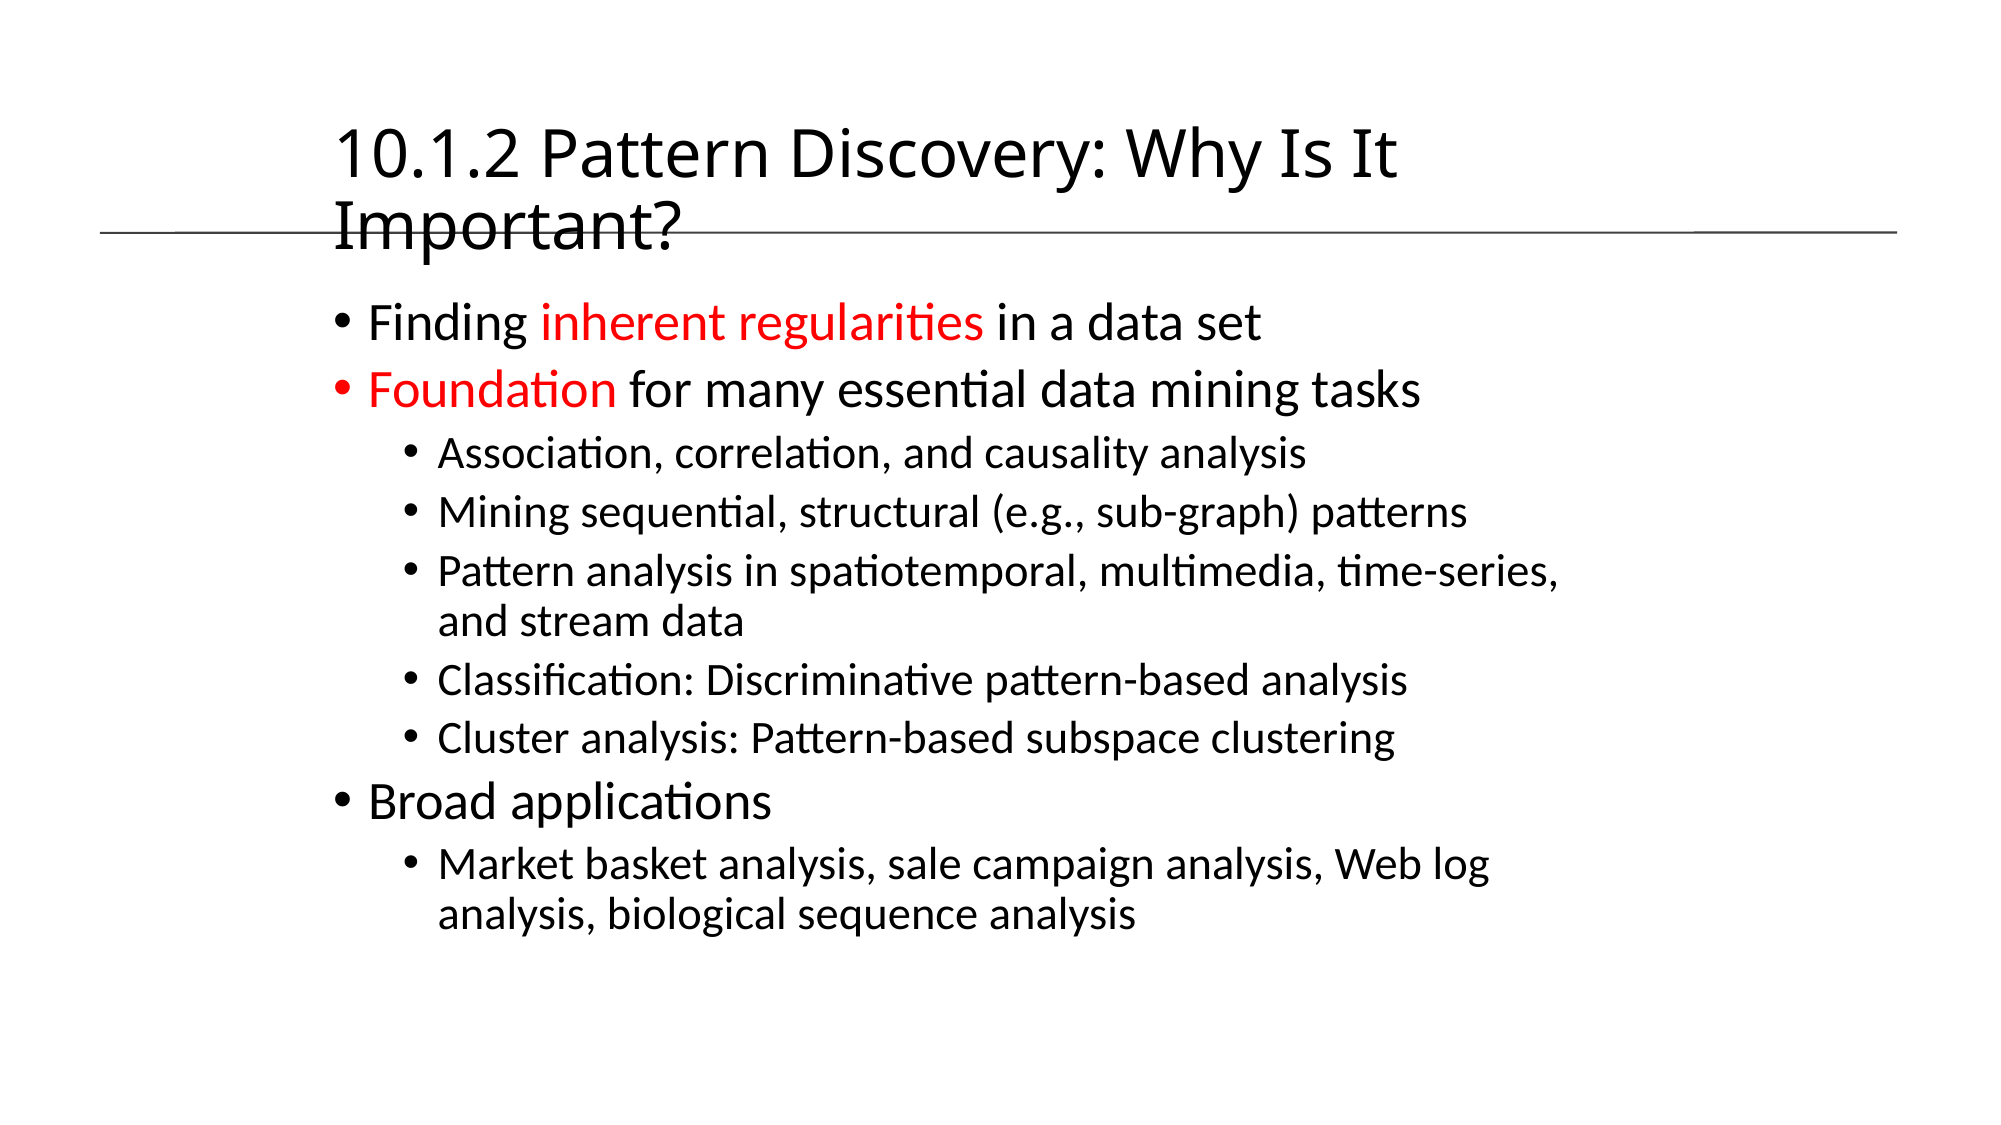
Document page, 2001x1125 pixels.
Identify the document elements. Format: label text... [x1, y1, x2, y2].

title 10.1.2 Pattern Discovery: Why Is It Important? [318, 144, 1631, 239]
list Finding inherent regularities in a data set Foundation for many essential data mining tasks Association, correlation, and causality analysis Mining sequential, structural (e.g., sub-graph) patterns Pattern analysis in spatiotemporal, multimedia, time-series, and stream data Classification: Discriminative pattern-based analysis Cluster analysis: Pattern-based subspace clustering Broad applications Market basket analysis, sale campaign analysis, Web log analysis, biological sequence analysis [318, 286, 1579, 952]
